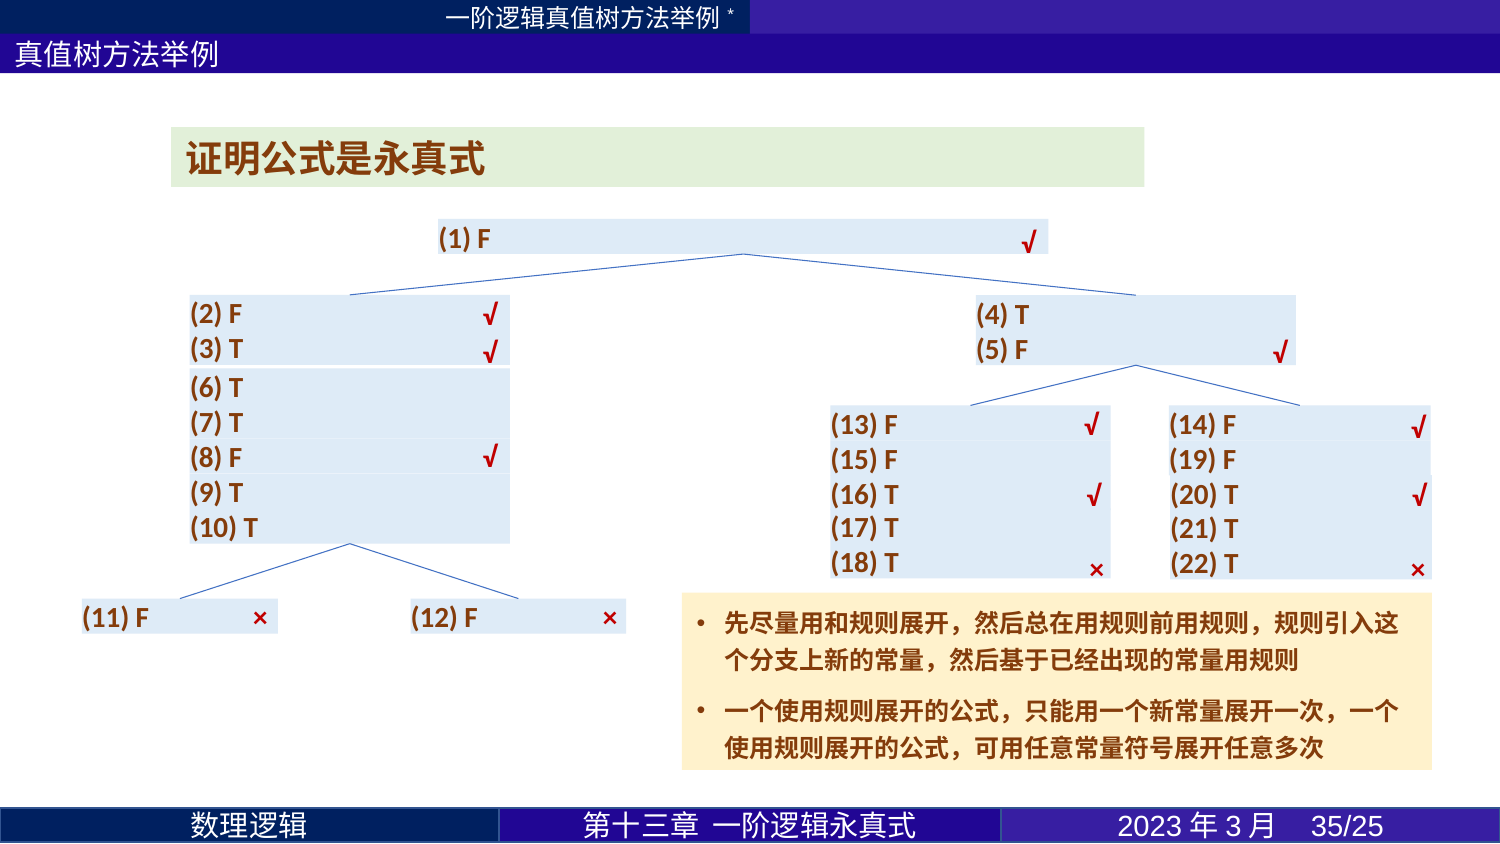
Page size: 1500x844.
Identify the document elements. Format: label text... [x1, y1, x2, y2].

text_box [743, 258, 1136, 296]
text_box √ [470, 334, 510, 370]
text_box √ [1008, 224, 1049, 258]
text_box 一阶逻辑真值树方法举例* [0, 0, 749, 33]
text_box √ [470, 296, 510, 332]
text_box [749, 0, 1500, 33]
text_box 数理逻辑 [0, 807, 498, 843]
text_box √ [470, 438, 510, 474]
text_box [970, 370, 1135, 406]
text_box × [1398, 550, 1438, 586]
text_box 真值树方法举例 [0, 33, 1500, 74]
text_box × [1076, 550, 1117, 586]
text_box 2023年3月 35/25 [1000, 807, 1500, 843]
text_box √ [1073, 477, 1114, 513]
text_box × [240, 599, 281, 634]
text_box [179, 544, 349, 599]
text_box √ [1066, 406, 1117, 442]
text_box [1135, 370, 1300, 406]
text_box √ [1259, 334, 1300, 370]
text_box 第十三章 一阶逻辑永真式 [498, 807, 1000, 843]
text_box √ [1398, 409, 1438, 445]
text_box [349, 544, 519, 599]
text_box × [590, 598, 631, 634]
text_box √ [1399, 476, 1439, 512]
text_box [349, 258, 743, 295]
